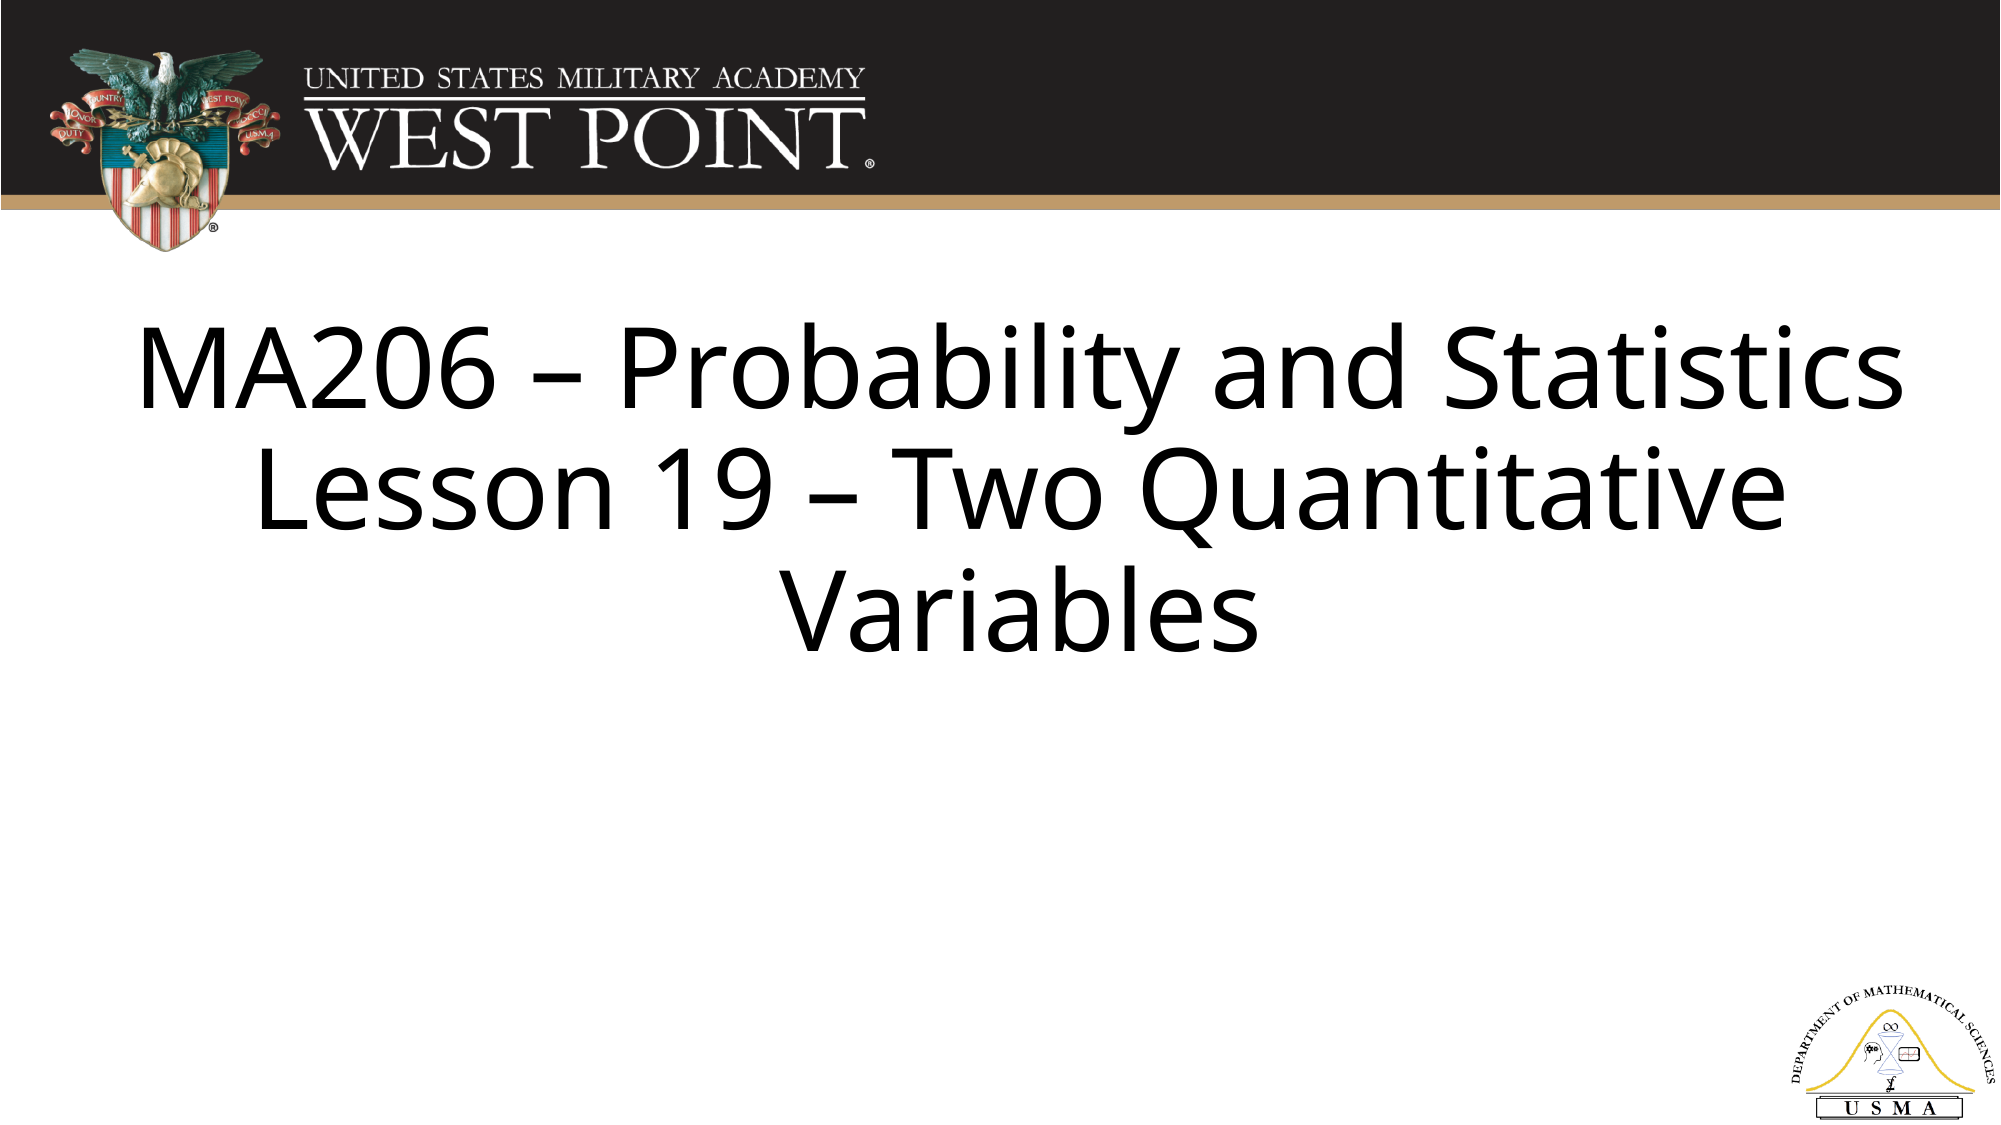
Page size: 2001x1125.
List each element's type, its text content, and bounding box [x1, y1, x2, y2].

picture [1787, 979, 2000, 1125]
picture [0, 0, 2000, 252]
title MA206 – Probability and Statistics Lesson 19 – Two Quantitative Variables [115, 291, 1927, 684]
